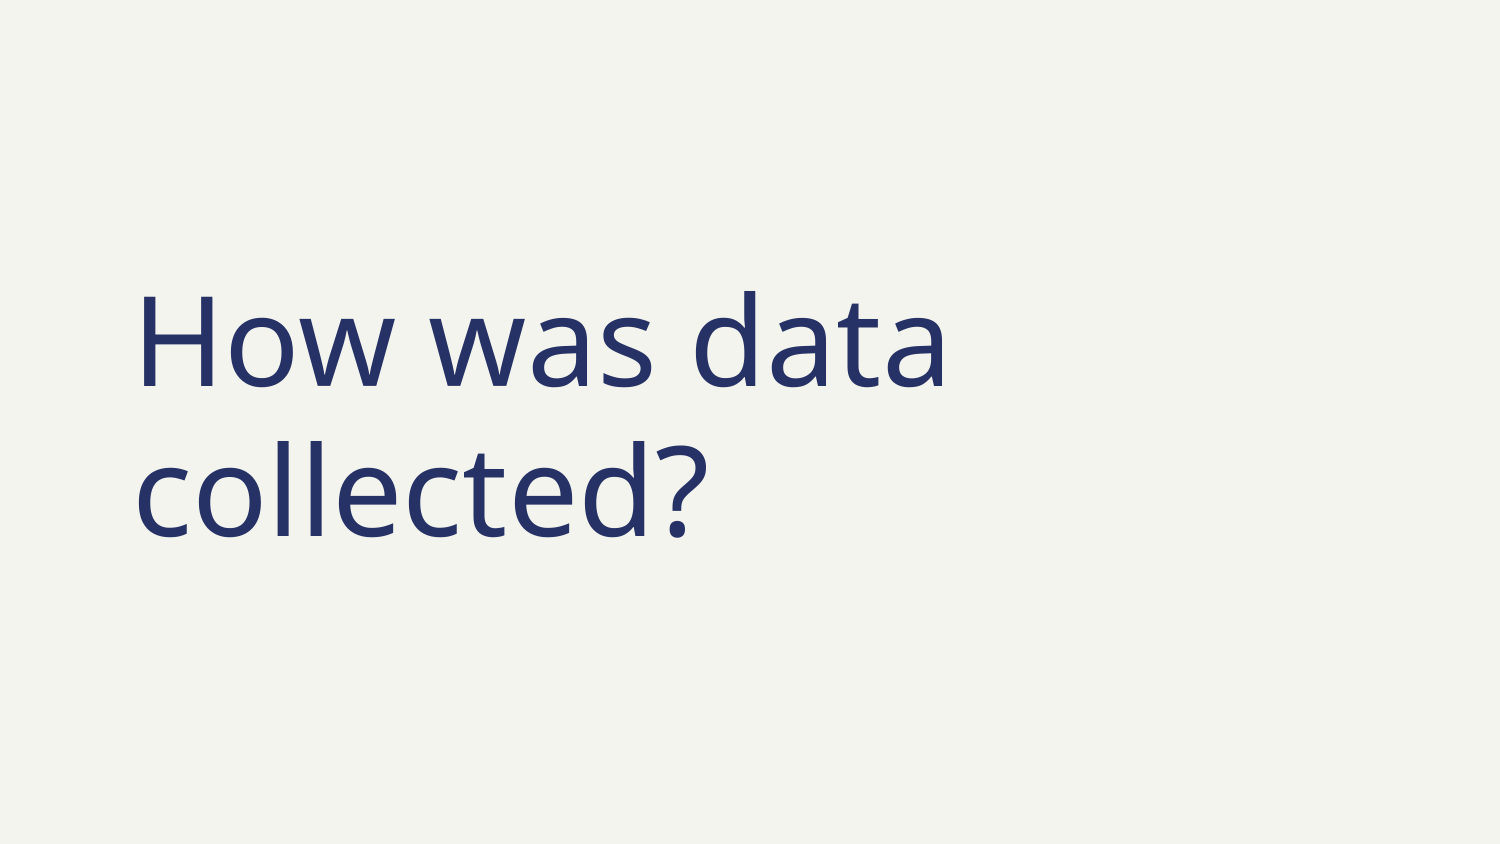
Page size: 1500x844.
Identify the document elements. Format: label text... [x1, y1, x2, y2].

title How was data collected? [117, 245, 1383, 598]
